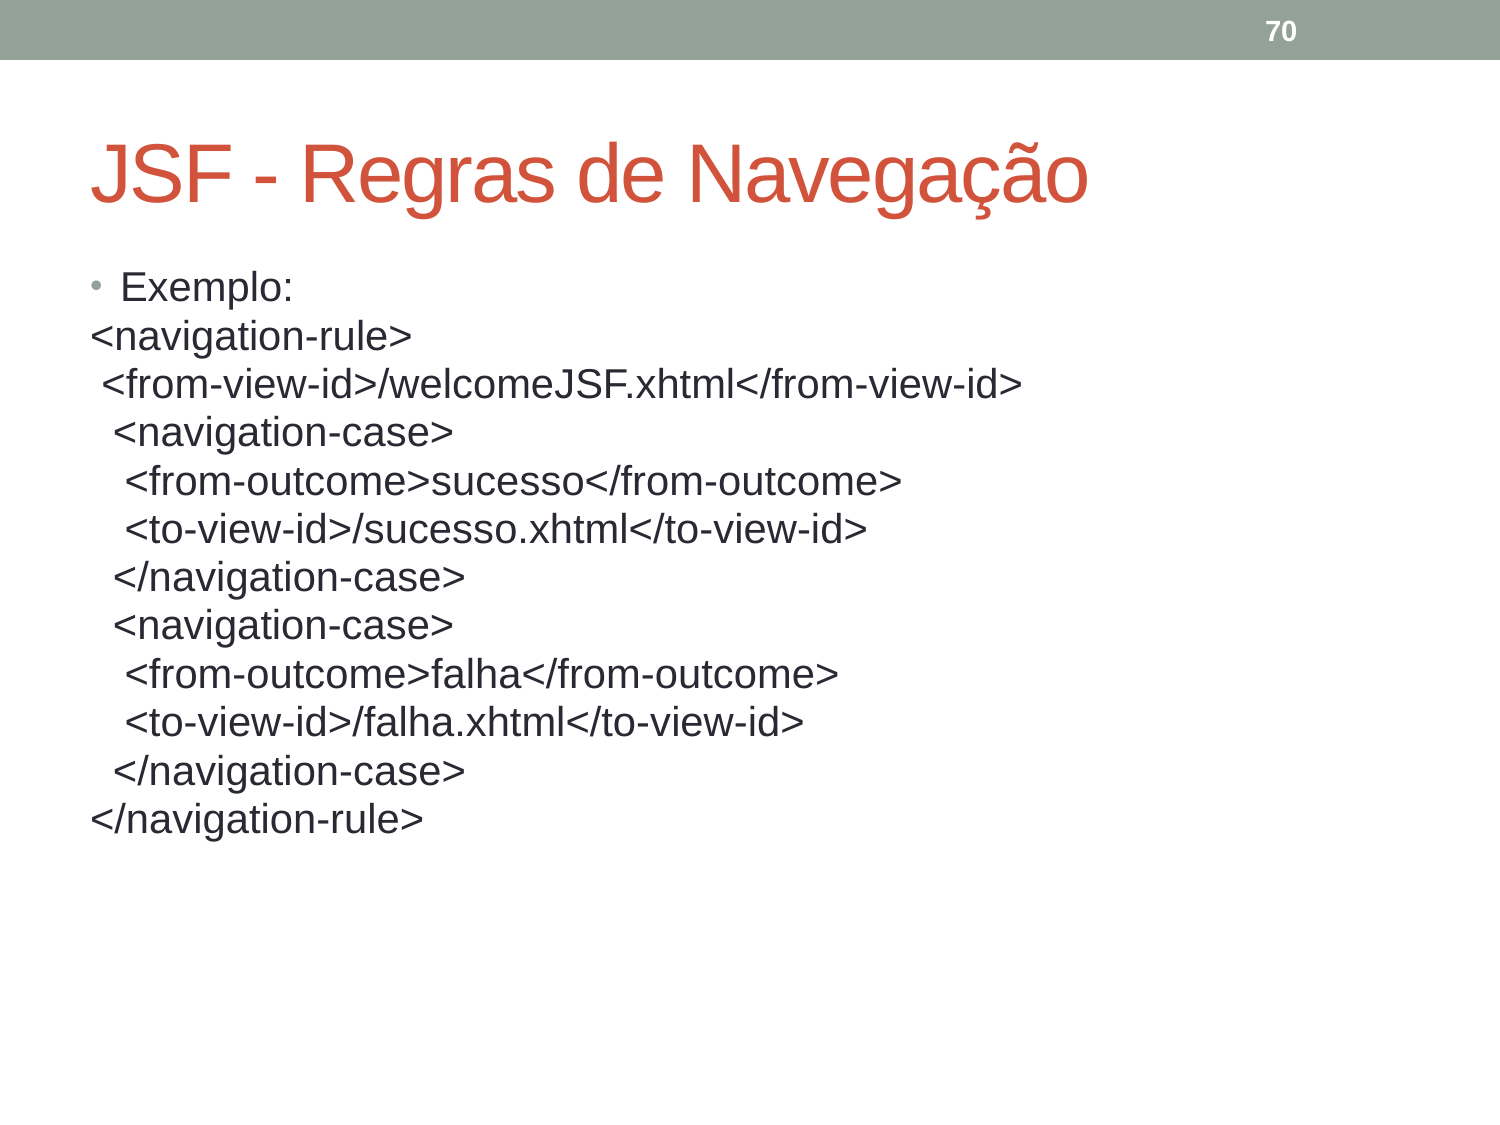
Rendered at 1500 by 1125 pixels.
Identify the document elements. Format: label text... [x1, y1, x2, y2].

title JSF - Regras de Navegação [75, 87, 1425, 250]
slide_number 70 [1250, 3, 1425, 57]
list Exemplo: <navigation-rule> <from-view-id>/welcomeJSF.xhtml</from-view-id> <navigation-case> <from-outcome>sucesso</from-outcome> <to-view-id>/sucesso.xhtml</to-view-id> </navigation-case> <navigation-case> <from-outcome>falha</from-outcome> <to-view-id>/falha.xhtml</to-view-id> </navigation-case> </navigation-rule> [75, 262, 1425, 1063]
